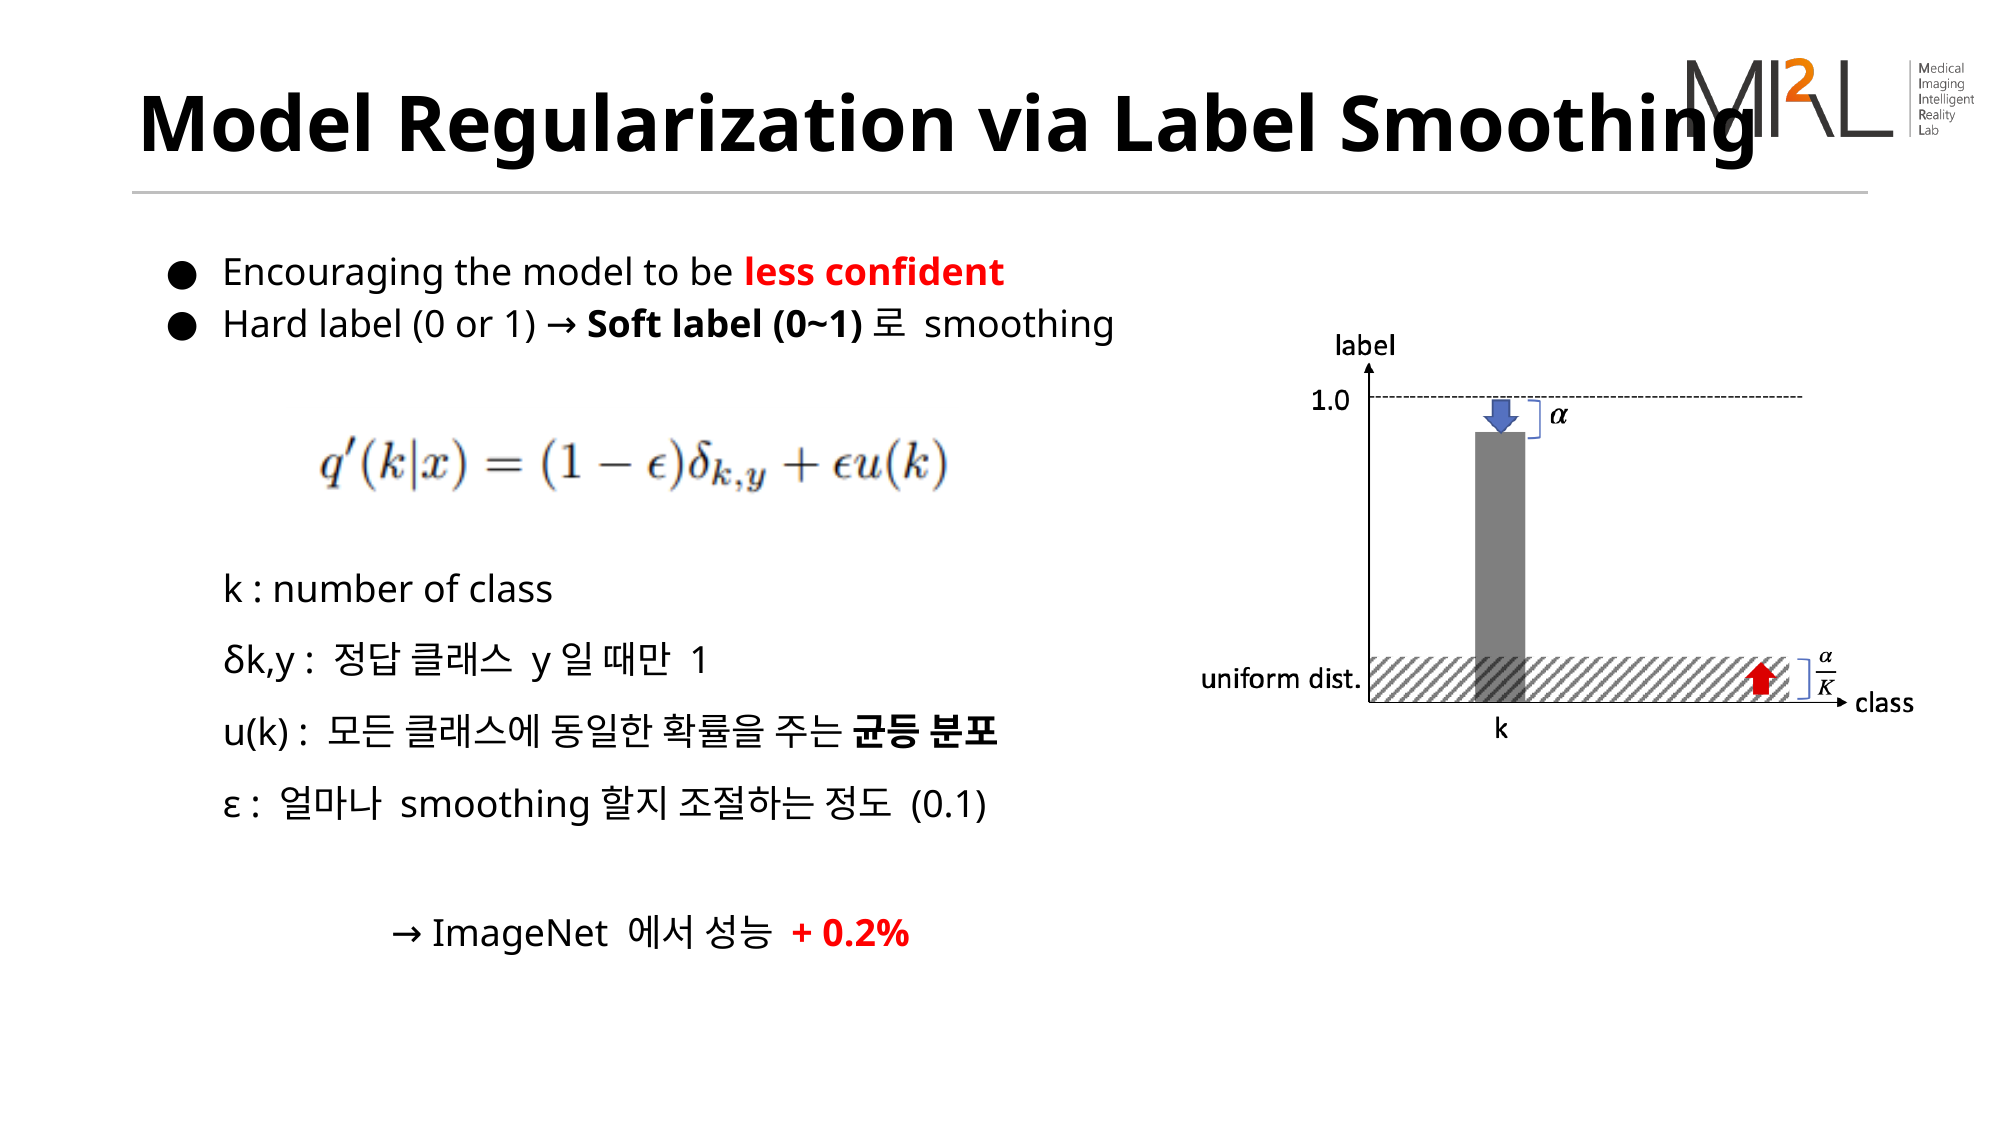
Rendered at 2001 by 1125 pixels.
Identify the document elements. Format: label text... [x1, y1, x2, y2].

text_box Model Regularization via Label Smoothing [122, 66, 1891, 174]
text_box Encouraging the model to be less confident Hard label (0 or 1) → Soft label (0~1)로 smoothing [132, 234, 1868, 353]
picture [1181, 315, 1934, 766]
text_box → ImageNet 에서 성능 + 0.2% [376, 887, 1360, 970]
picture [1687, 58, 1975, 138]
text_box k : number of class δk,y ​: 정답 클래스 y일 때만 1 u(k) : 모든 클래스에 동일한 확률을 주는 균등 분포 ε : 얼마나 smoothing할지 조절하는 정도 (0.1) [207, 558, 1105, 876]
picture [285, 405, 959, 525]
